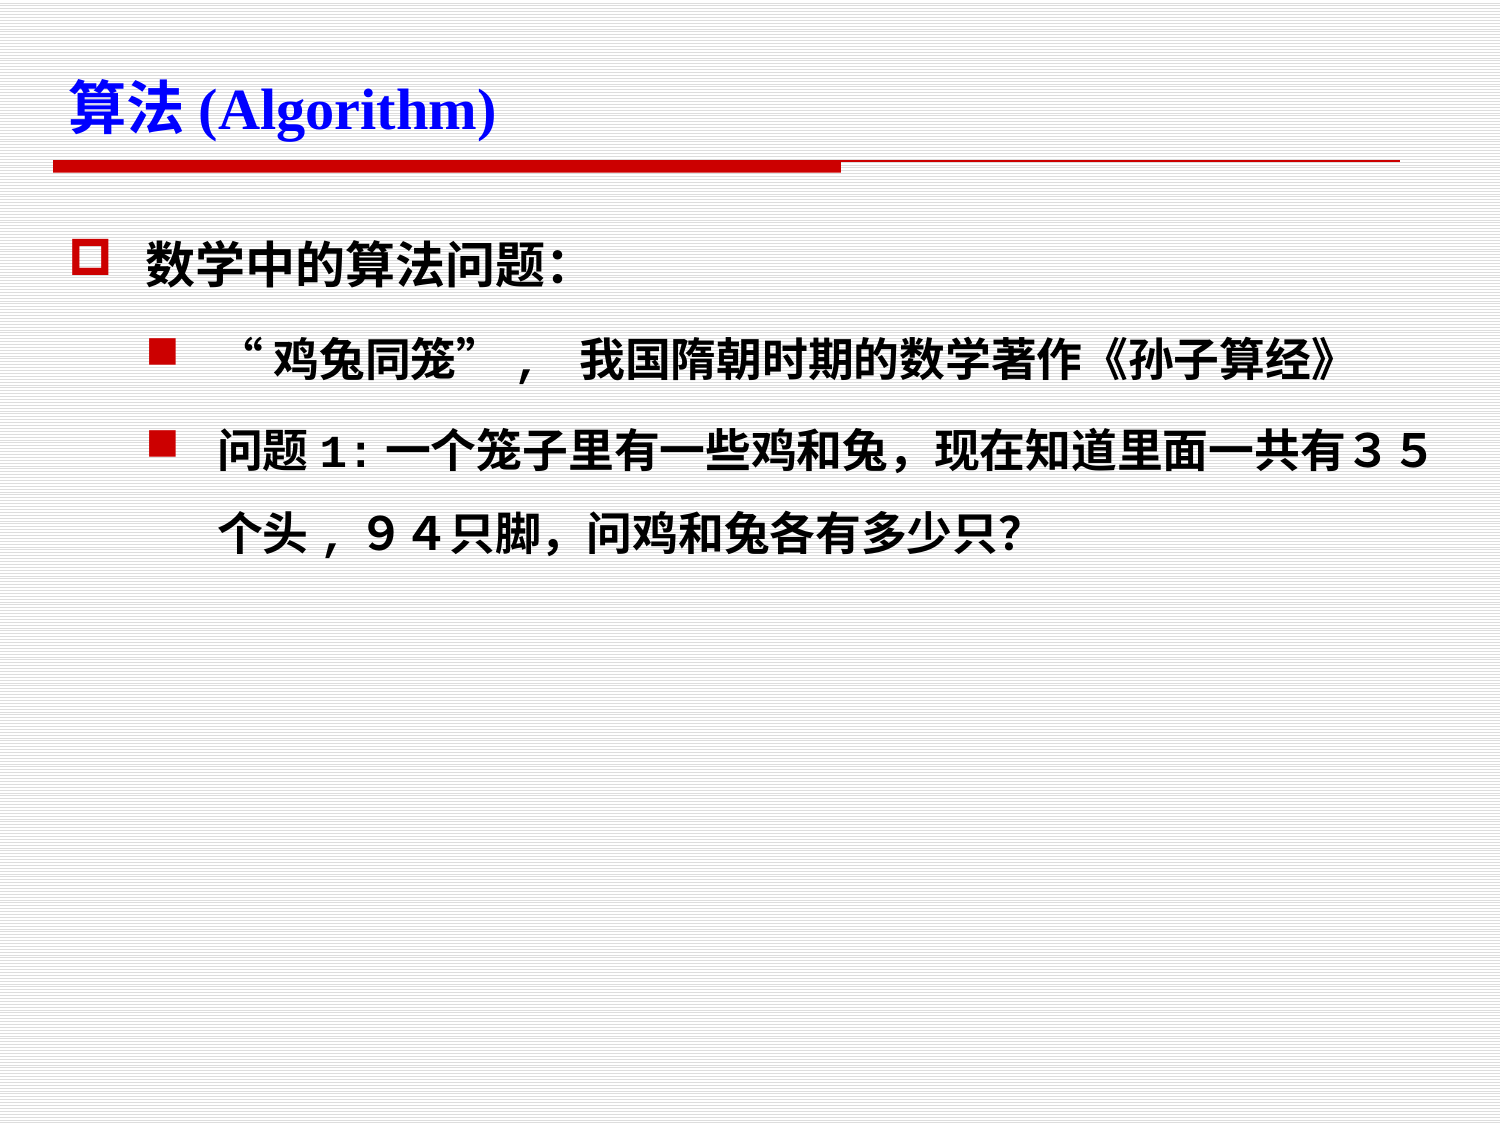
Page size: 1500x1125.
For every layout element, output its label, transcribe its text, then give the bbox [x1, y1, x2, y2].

list 数学中的算法问题： “鸡兔同笼”, 我国隋朝时期的数学著作《孙子算经》 问题1:一个笼子里有一些鸡和兔，现在知道里面一共有３５个头,９４只脚，问鸡和兔各有多少只？ [53, 196, 1459, 1106]
title 算法(Algorithm) [53, 50, 1459, 149]
